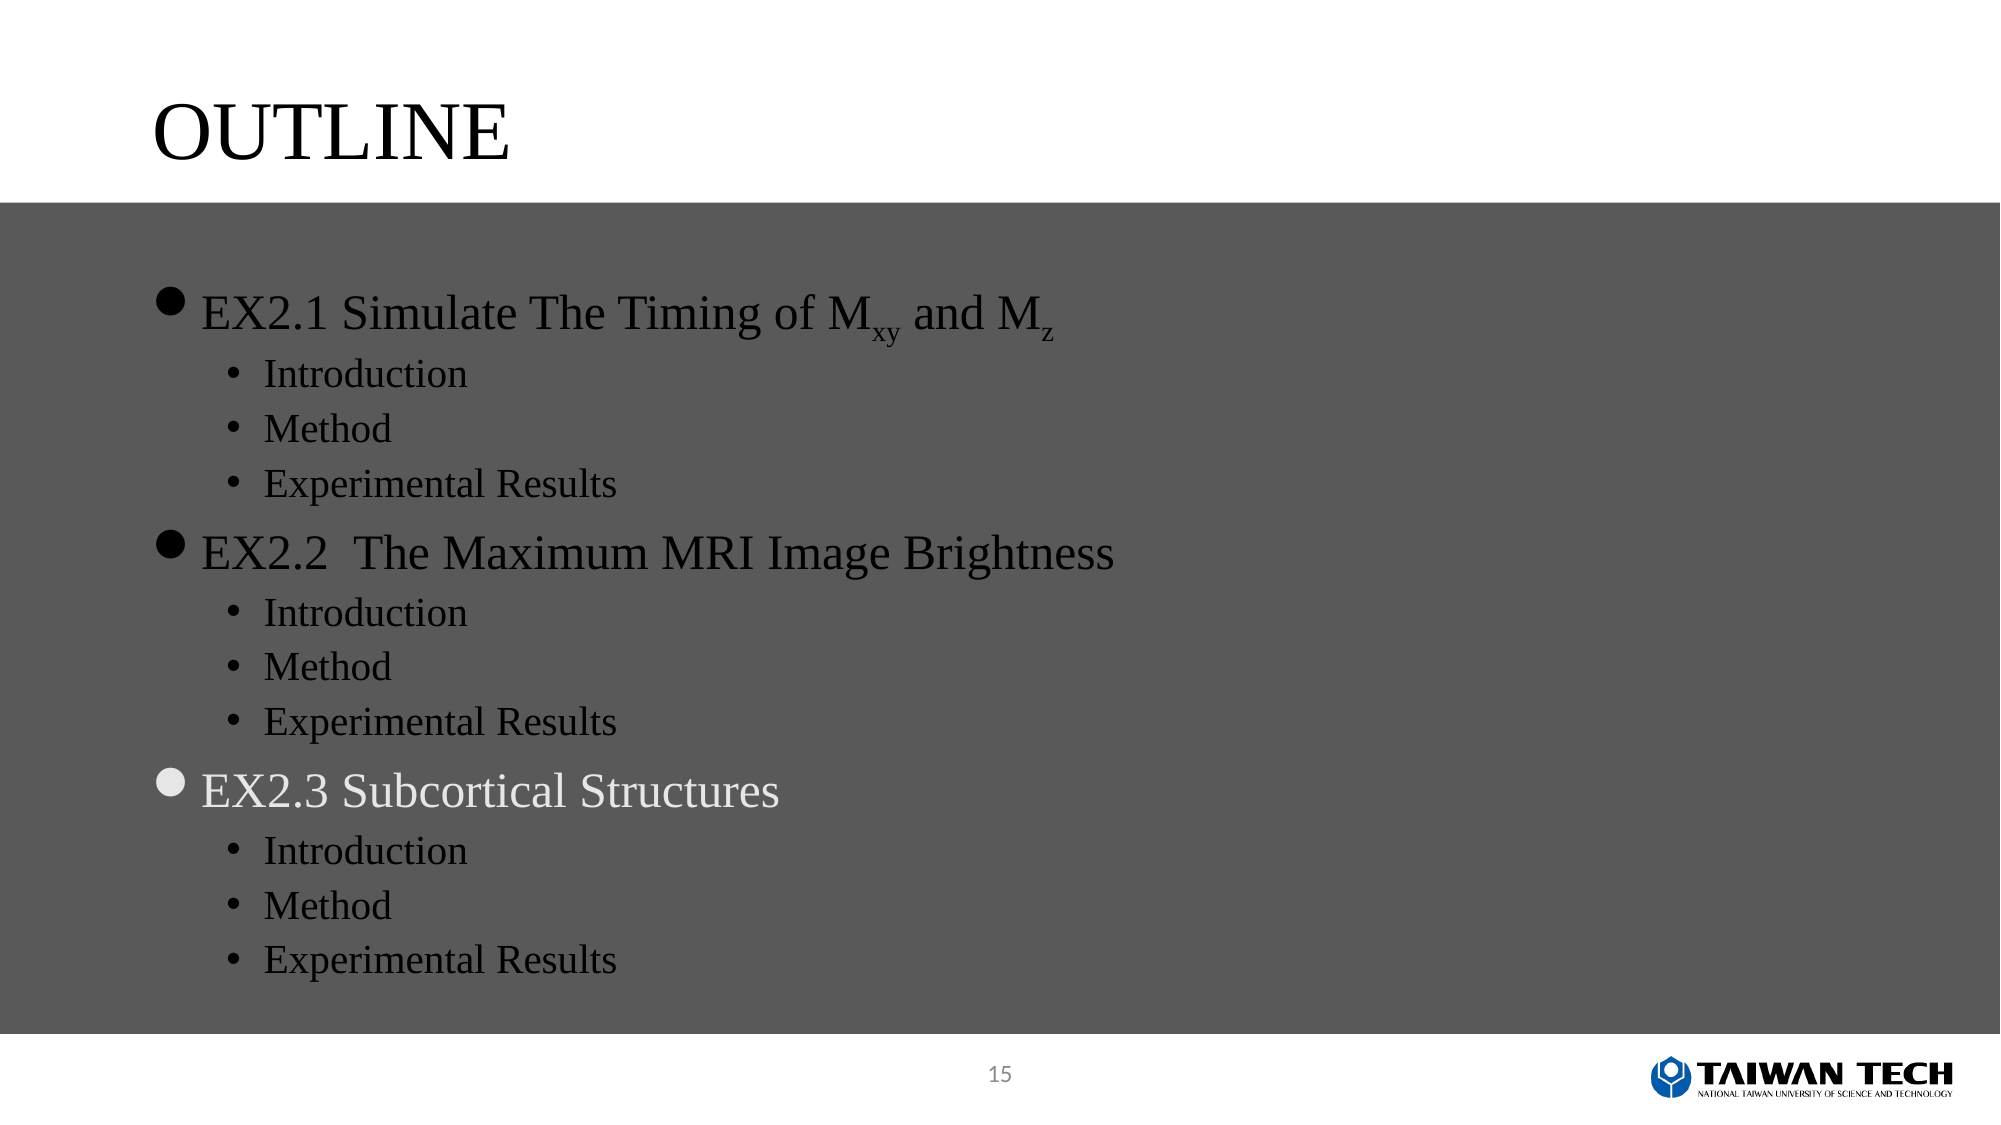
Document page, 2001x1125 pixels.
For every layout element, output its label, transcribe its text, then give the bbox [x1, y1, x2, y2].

text_box EX2.1 Simulate The Timing of Mxy and Mz Introduction Method Experimental Results EX2.2 The Maximum MRI Image Brightness Introduction Method Experimental Results EX2.3 Subcortical Structures Introduction Method Experimental Results [137, 273, 1753, 993]
text_box OUTLINE [137, 79, 1475, 195]
text_box [0, 202, 2000, 1035]
picture [1589, 1033, 2000, 1125]
slide_number 14 [774, 1042, 1225, 1103]
